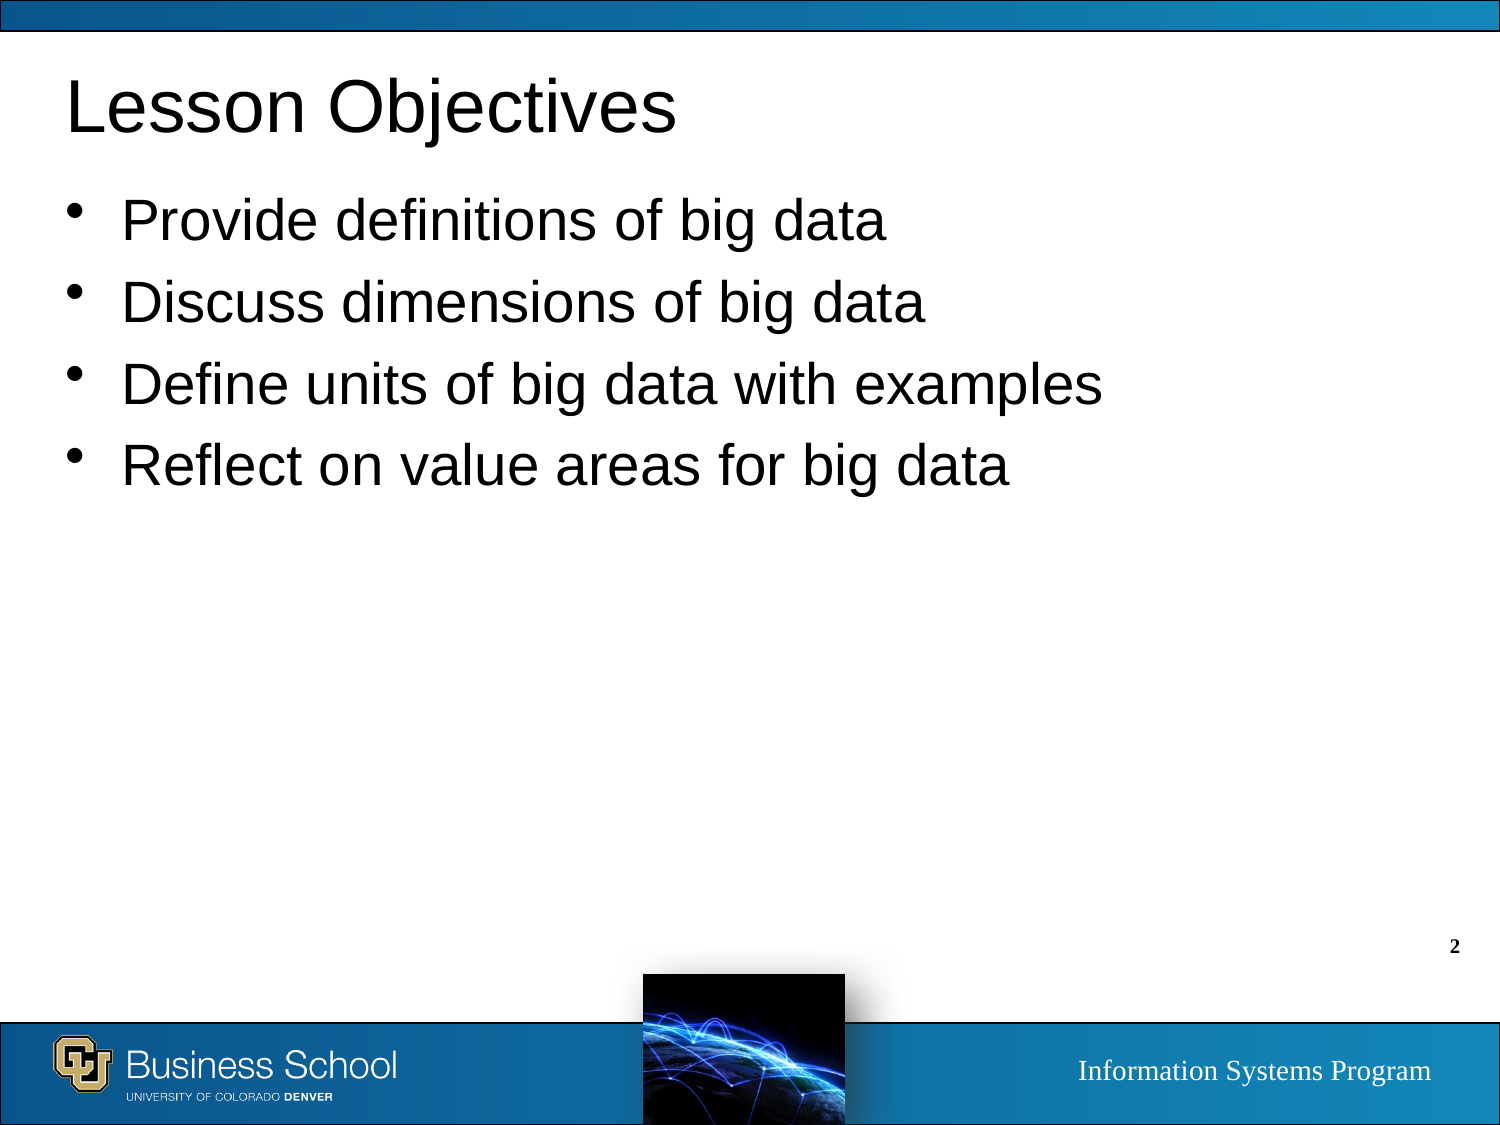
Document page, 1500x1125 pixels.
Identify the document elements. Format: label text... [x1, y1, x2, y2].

title Lesson Objectives [49, 49, 1426, 163]
list Provide definitions of big data Discuss dimensions of big data Define units of big data with examples Reflect on value areas for big data [49, 174, 1426, 913]
picture [53, 1034, 396, 1101]
picture [643, 974, 845, 1125]
